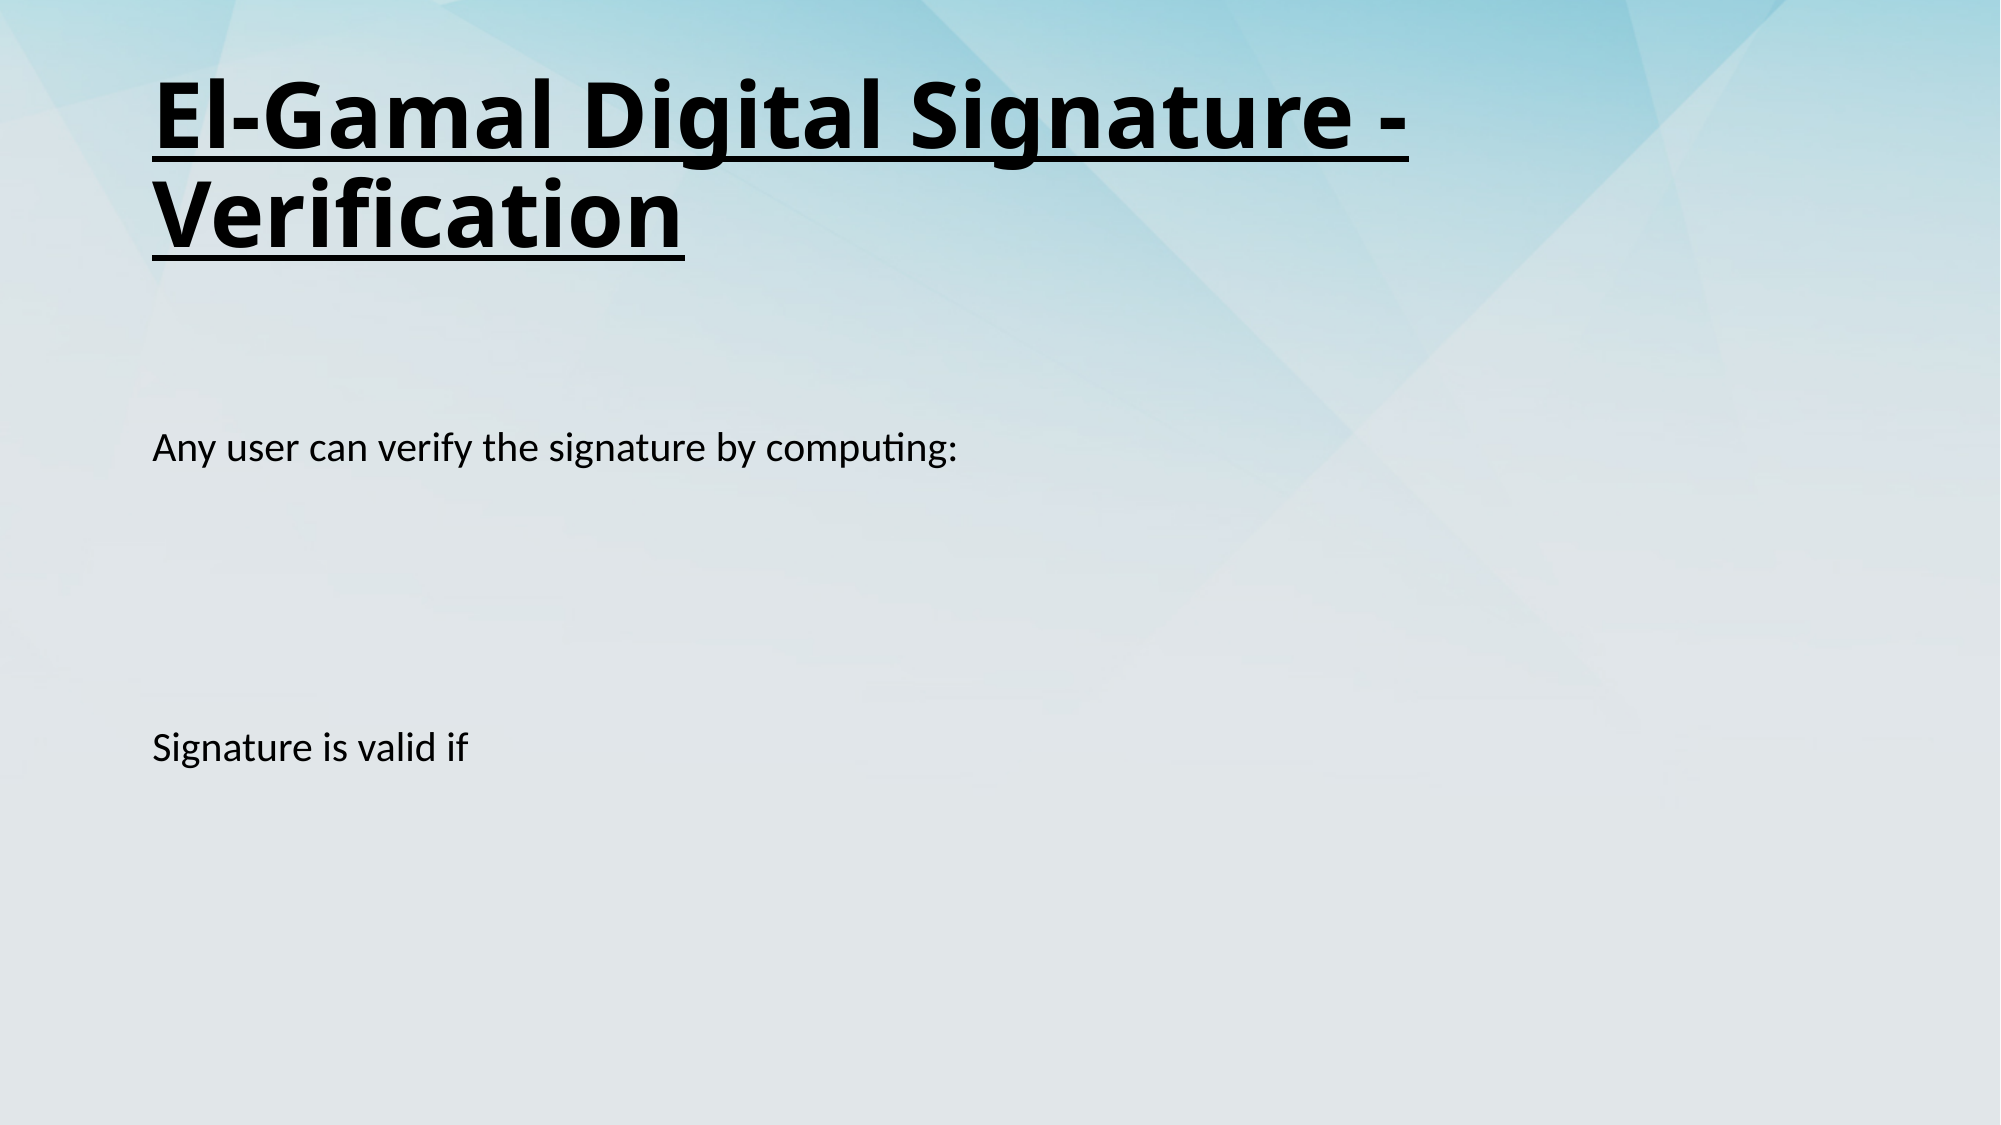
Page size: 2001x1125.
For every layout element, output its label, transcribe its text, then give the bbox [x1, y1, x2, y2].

title El-Gamal Digital Signature - Verification [137, 59, 1863, 278]
picture [0, 0, 2001, 1125]
